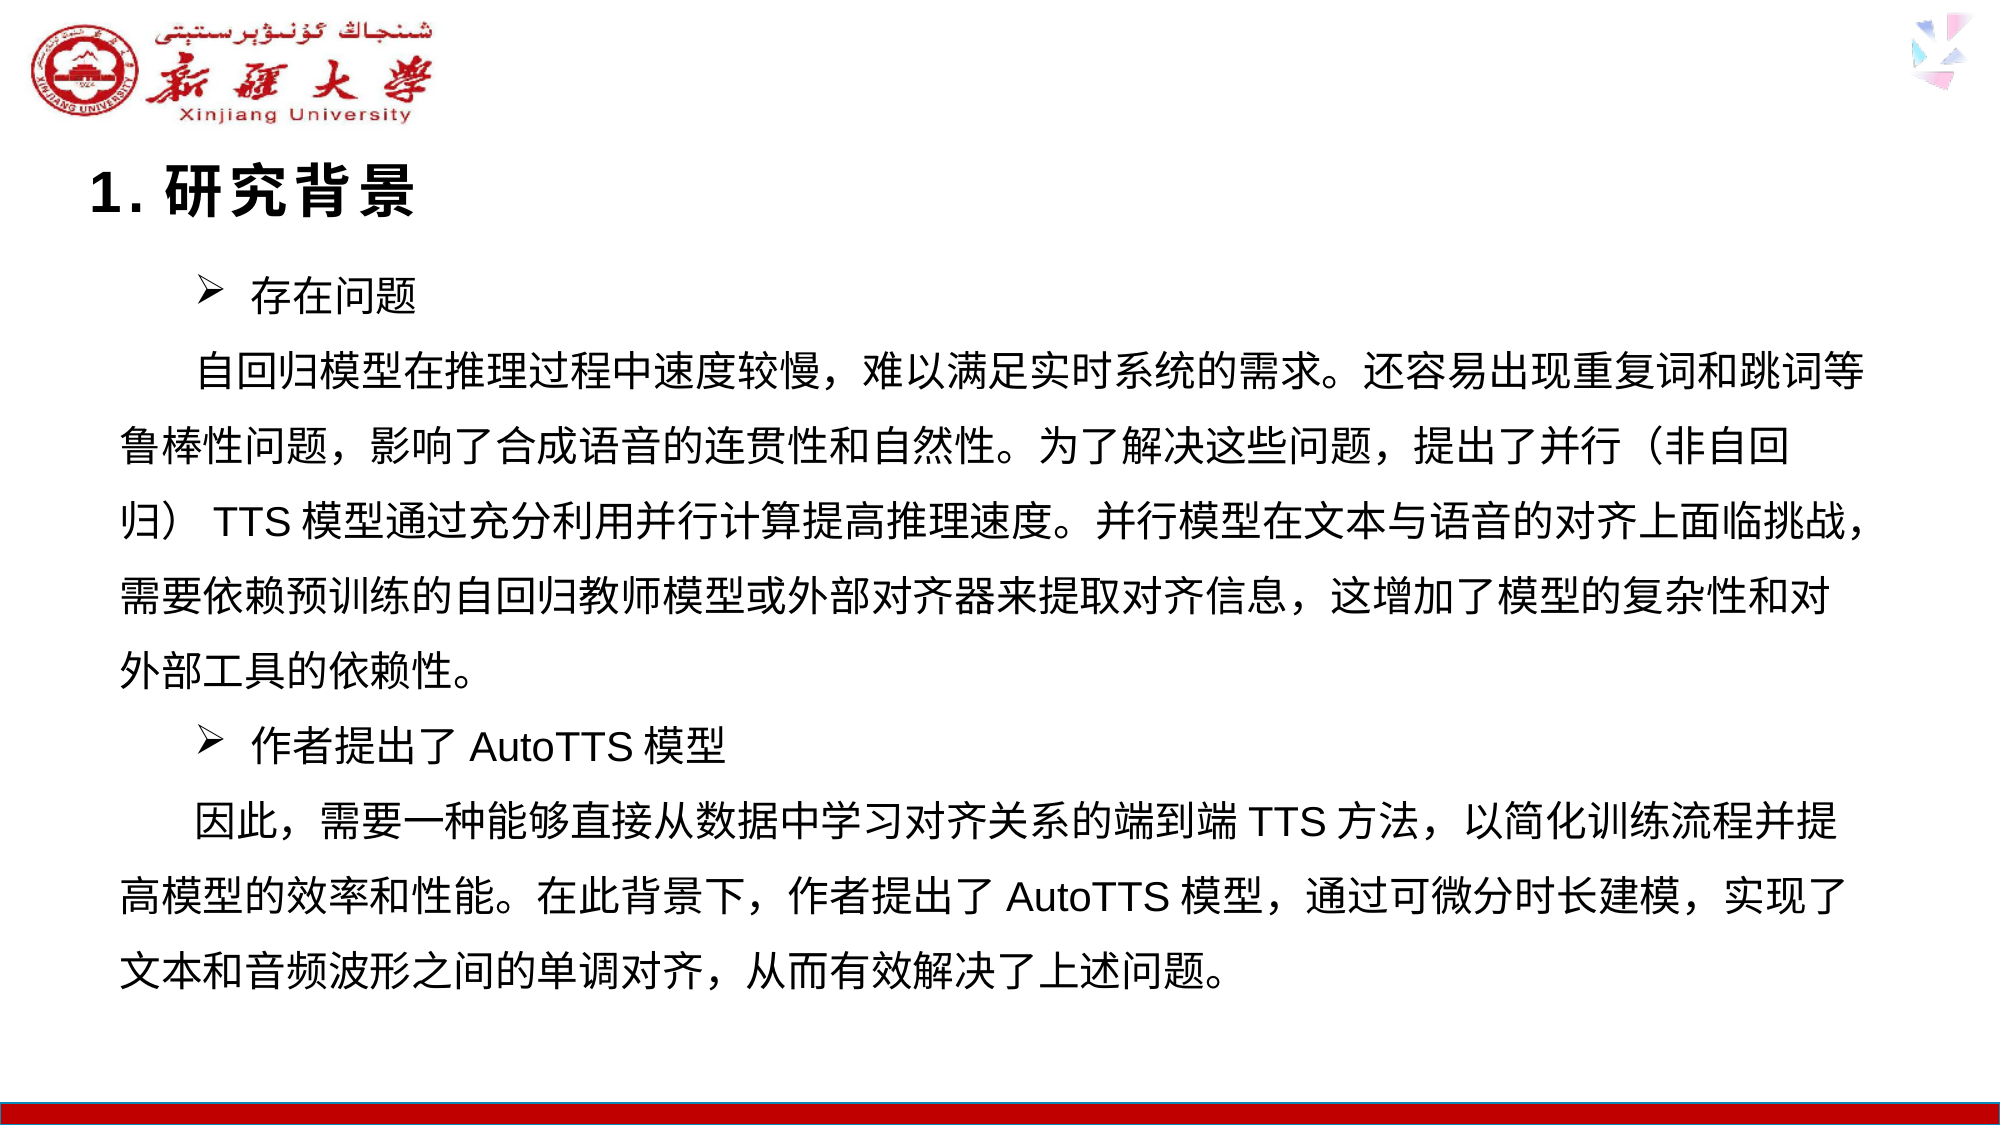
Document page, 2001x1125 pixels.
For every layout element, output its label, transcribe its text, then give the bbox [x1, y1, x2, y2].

text_box [0, 1102, 2000, 1125]
text_box 1.研究背景 [74, 130, 1875, 247]
picture [1881, 0, 2000, 101]
text_box 存在问题 自回归模型在推理过程中速度较慢，难以满足实时系统的需求。还容易出现重复词和跳词等鲁棒性问题，影响了合成语音的连贯性和自然性。为了解决这些问题，提出了并行（非自回归）TTS模型通过充分利用并行计算提高推理速度。并行模型在文本与语音的对齐上面临挑战，需要依赖预训练的自回归教师模型或外部对齐器来提取对齐信息，这增加了模型的复杂性和对外部工具的依赖性。 作者提出了AutoTTS模型 因此，需要一种能够直接从数据中学习对齐关系的端到端TTS方法，以简化训练流程并提高模型的效率和性能。在此背景下，作者提出了AutoTTS模型，通过可微分时长建模，实现了文本和音频波形之间的单调对齐，从而有效解决了上述问题。 [104, 237, 1883, 1008]
picture [0, 0, 482, 143]
